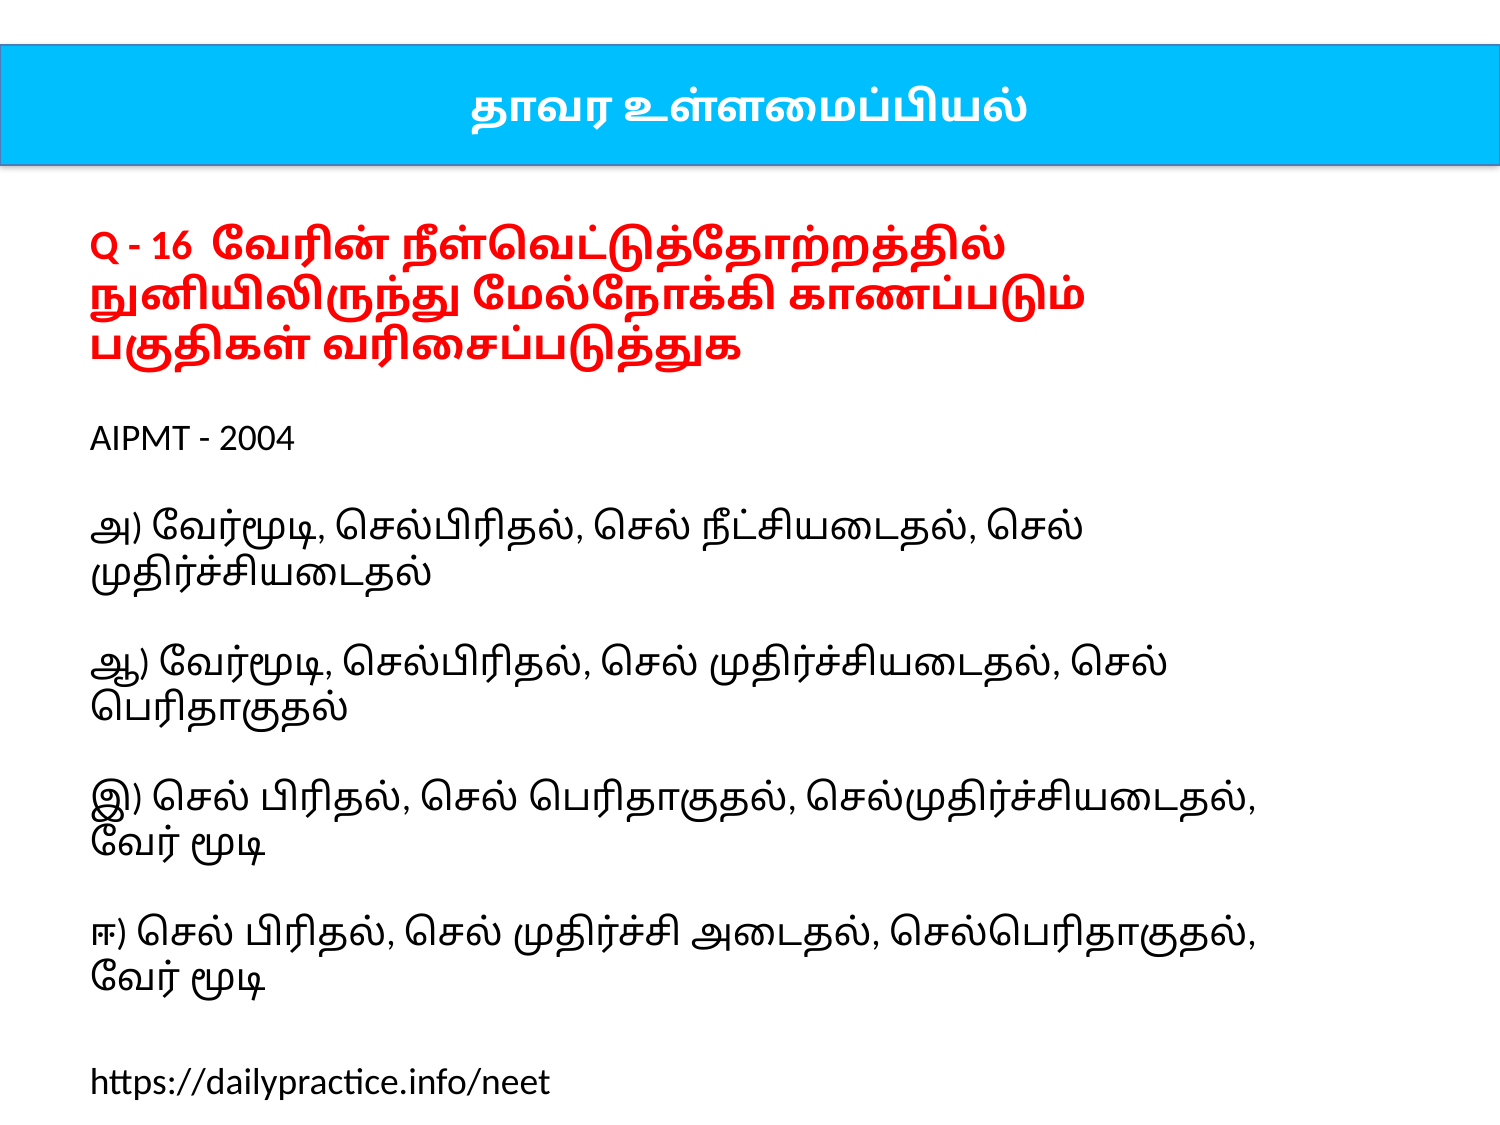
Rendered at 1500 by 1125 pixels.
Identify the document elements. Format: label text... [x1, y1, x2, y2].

text_box https://dailypractice.info/neet [74, 1049, 675, 1110]
text_box Q - 16 வேரின் நீள்வெட்டுத்தோற்றத்தில் நுனியிலிருந்து மேல்நோக்கி காணப்படும் பகுதிகள் வரிசைப்படுத்துக AIPMT - 2004 அ) வேர்மூடி, செல்பிரிதல், செல் நீட்சியடைதல், செல் முதிர்ச்சியடைதல் ஆ) வேர்மூடி, செல்பிரிதல், செல் முதிர்ச்சியடைதல், செல் பெரிதாகுதல் இ) செல் பிரிதல், செல் பெரிதாகுதல், செல்முதிர்ச்சியடைதல், வேர் மூடி ஈ) செல் பிரிதல், செல் முதிர்ச்சி அடைதல், செல்பெரிதாகுதல், வேர் மூடி [74, 164, 1275, 1005]
text_box தாவர உள்ளமைப்பியல் [0, 44, 1500, 166]
